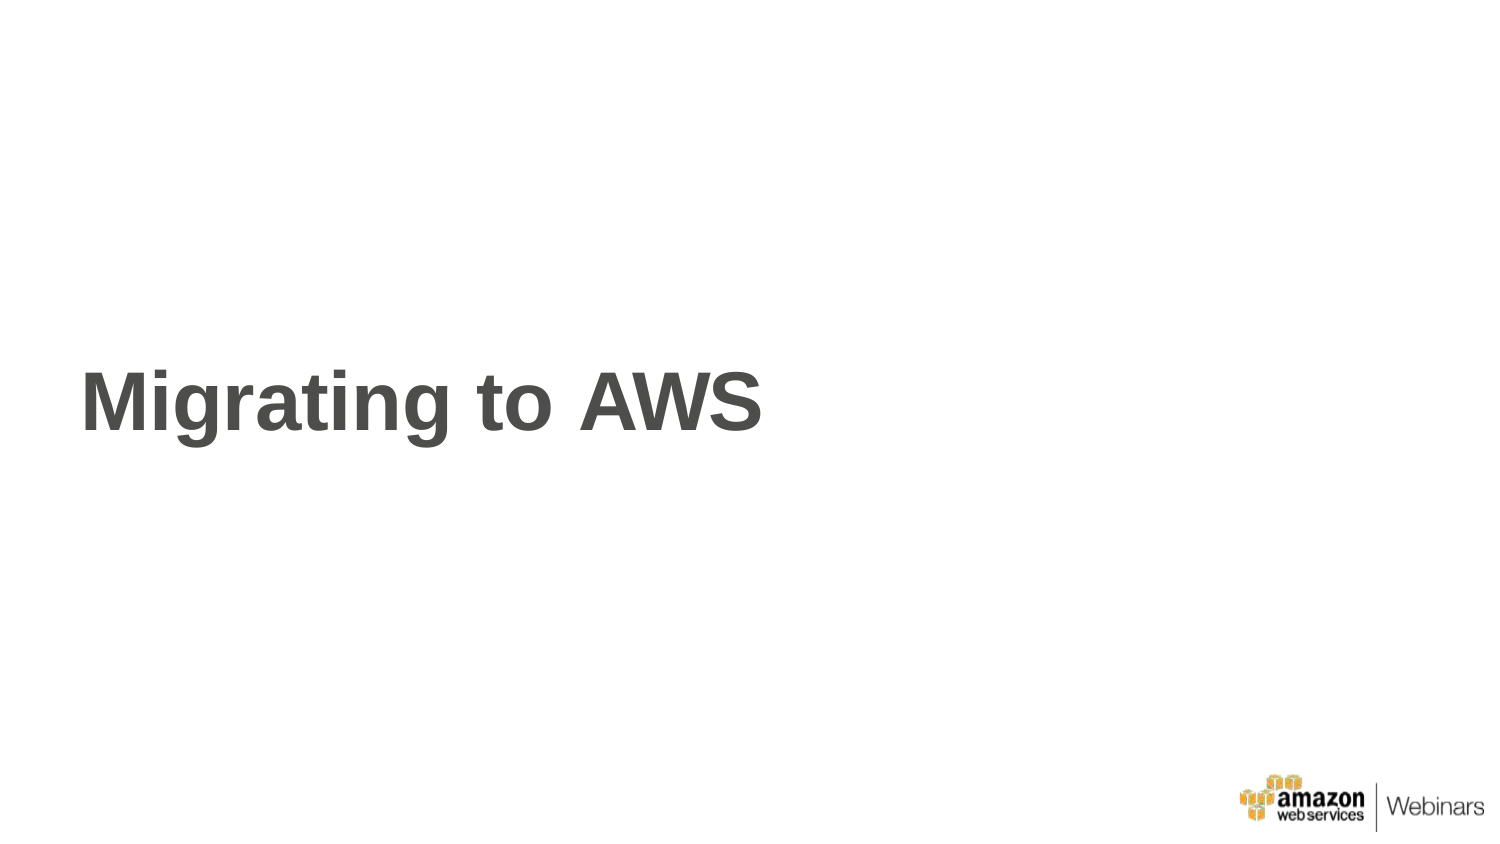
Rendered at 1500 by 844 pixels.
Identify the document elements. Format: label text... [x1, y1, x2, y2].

title Migrating to AWS [77, 345, 769, 489]
text_box [1239, 773, 1485, 832]
